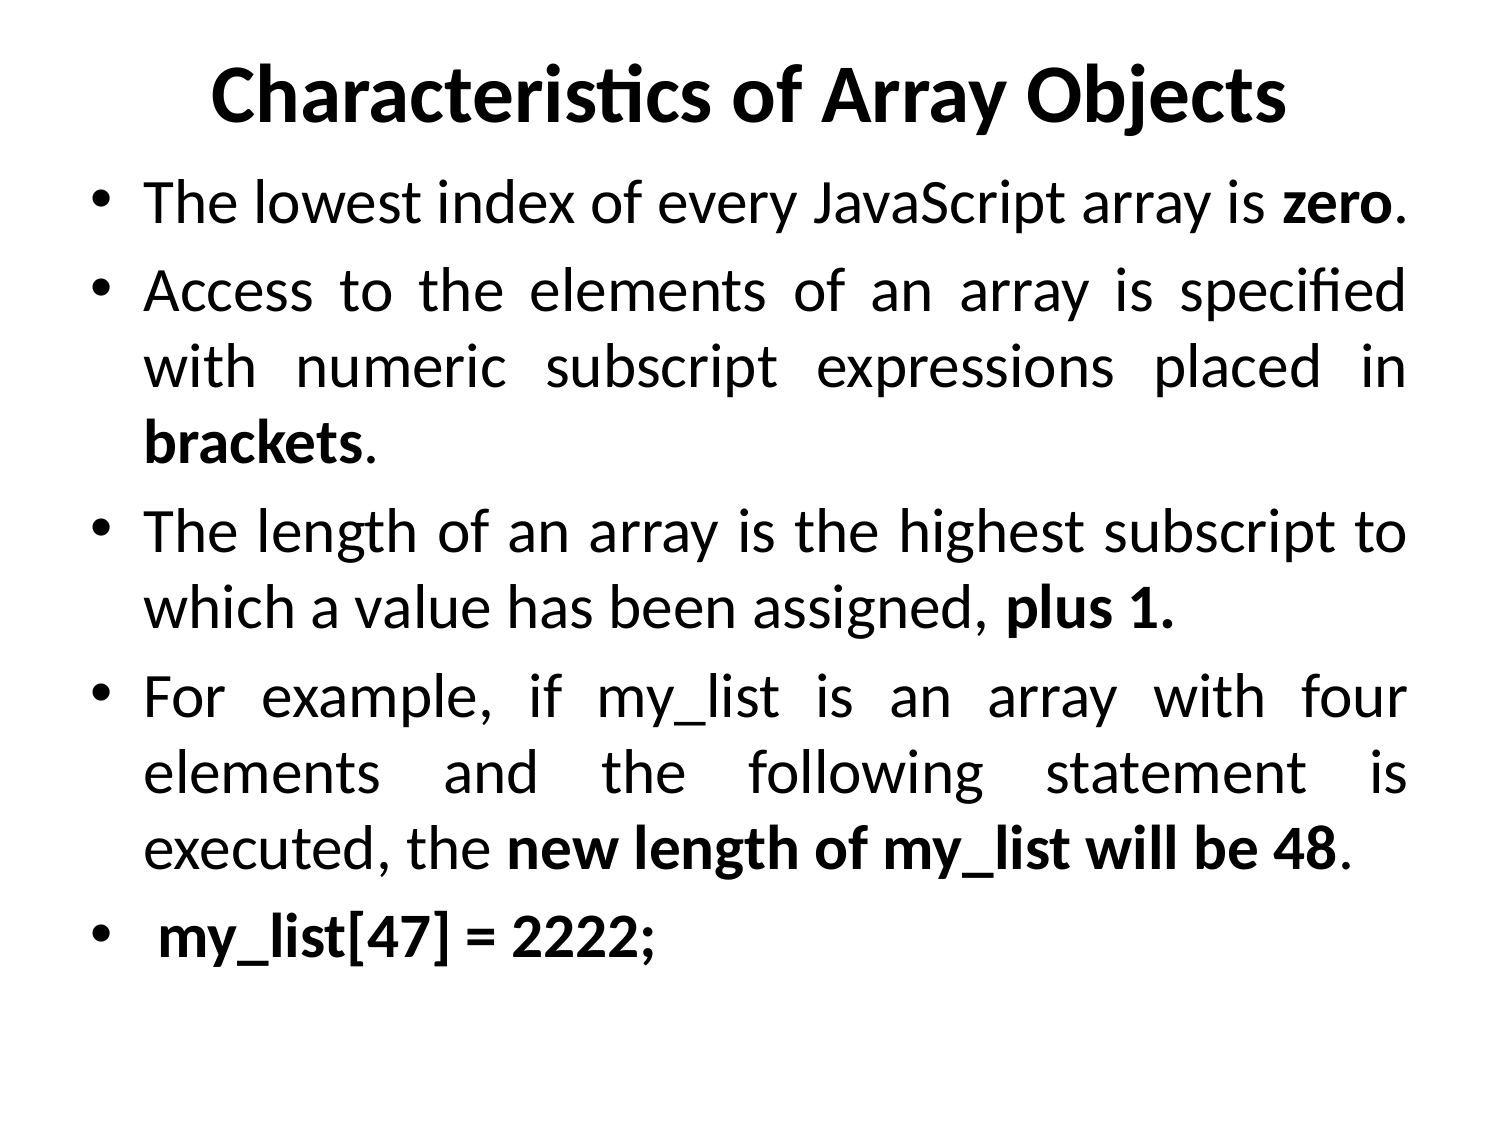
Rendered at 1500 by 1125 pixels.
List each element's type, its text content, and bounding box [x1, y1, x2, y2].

title Characteristics of Array Objects [75, 45, 1425, 152]
list The lowest index of every JavaScript array is zero. Access to the elements of an array is specified with numeric subscript expressions placed in brackets. The length of an array is the highest subscript to which a value has been assigned, plus 1. For example, if my_list is an array with four elements and the following statement is executed, the new length of my_list will be 48. my_list[47] = 2222; [75, 152, 1425, 1102]
